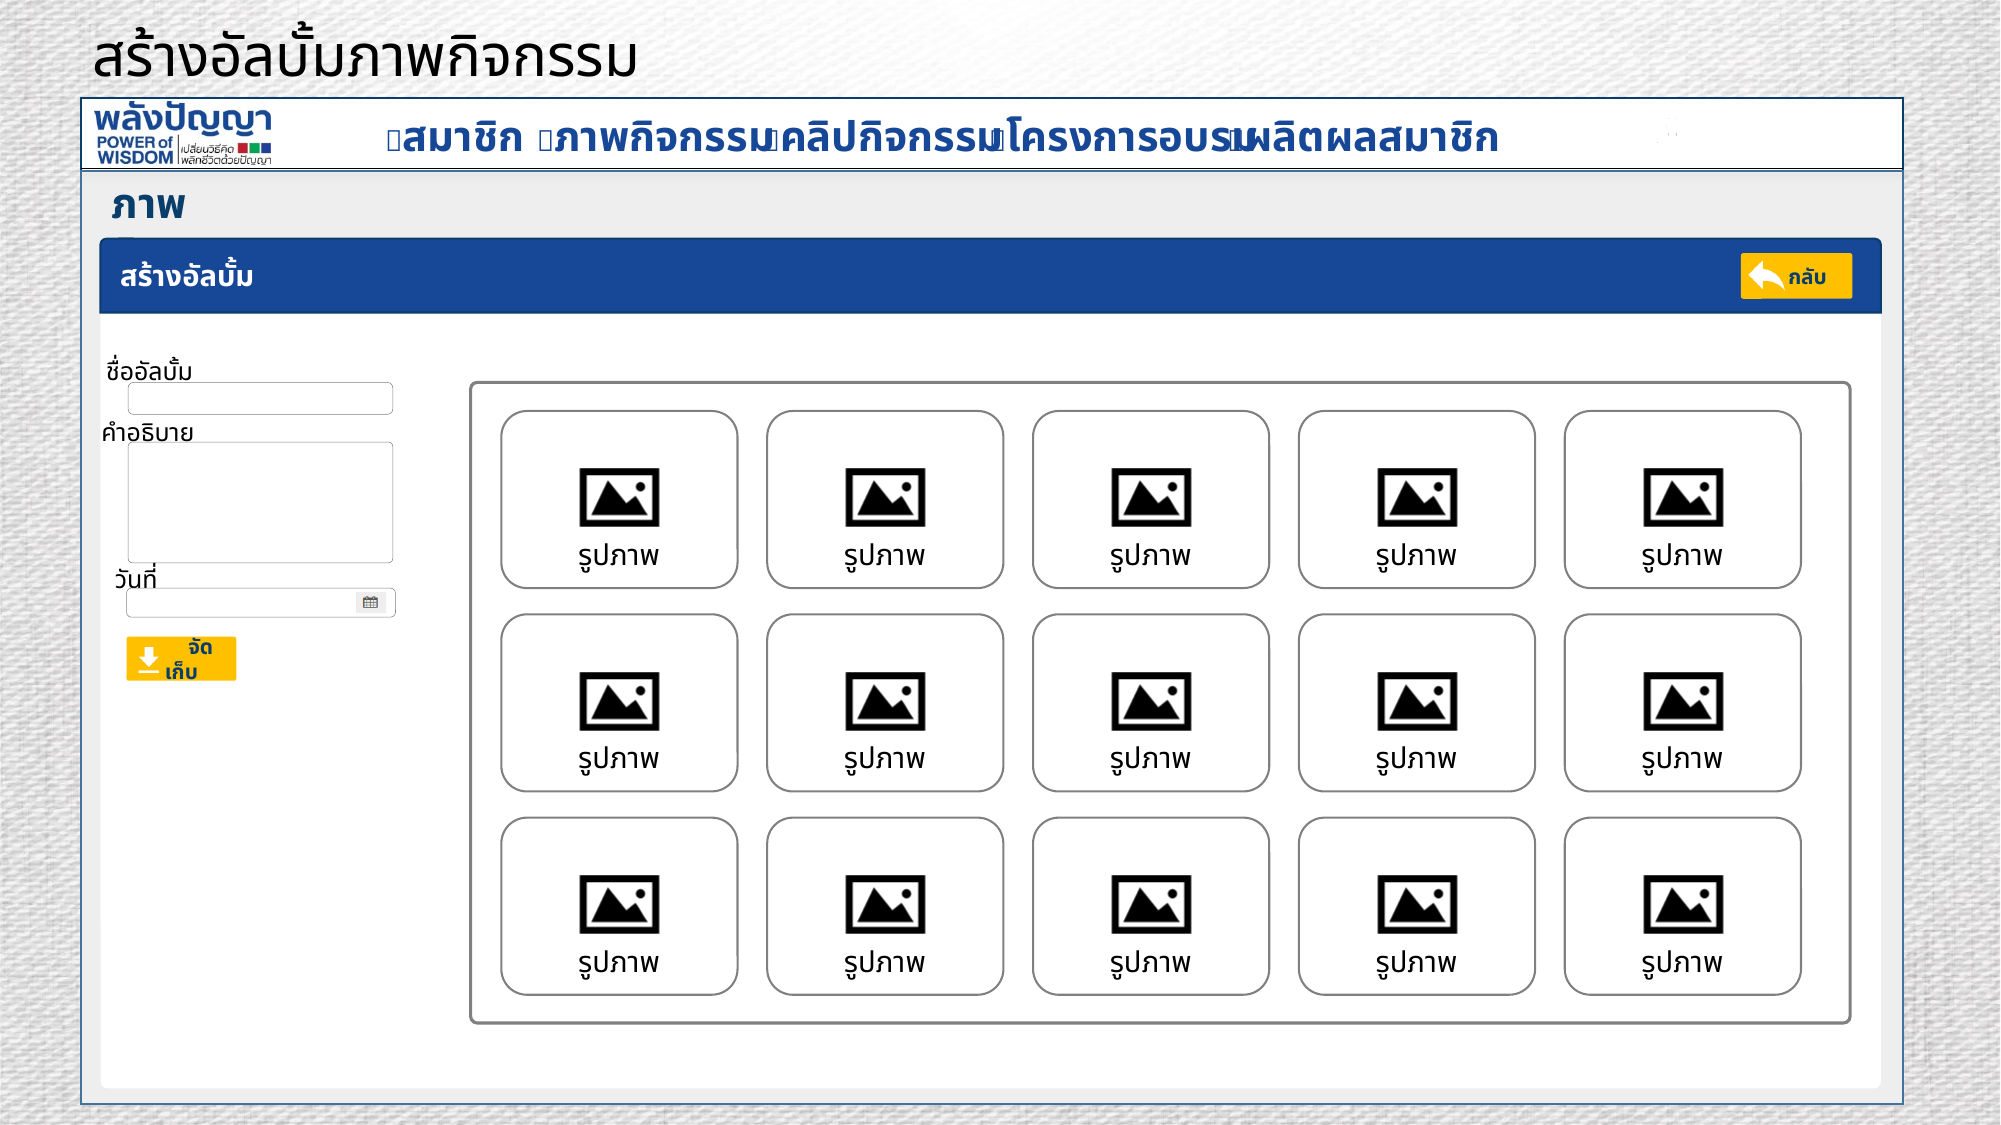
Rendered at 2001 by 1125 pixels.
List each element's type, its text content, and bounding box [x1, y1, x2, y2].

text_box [97, 238, 1881, 313]
text_box [99, 314, 1882, 1090]
text_box สร้างอัลบั้มภาพกิจกรรม [78, 11, 1904, 96]
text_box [470, 382, 1851, 1023]
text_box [49, 409, 393, 556]
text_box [126, 636, 237, 681]
picture [0, 0, 2001, 1125]
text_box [22, 556, 396, 618]
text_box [48, 348, 393, 415]
text_box ภาพกิจกรรม [96, 169, 345, 285]
